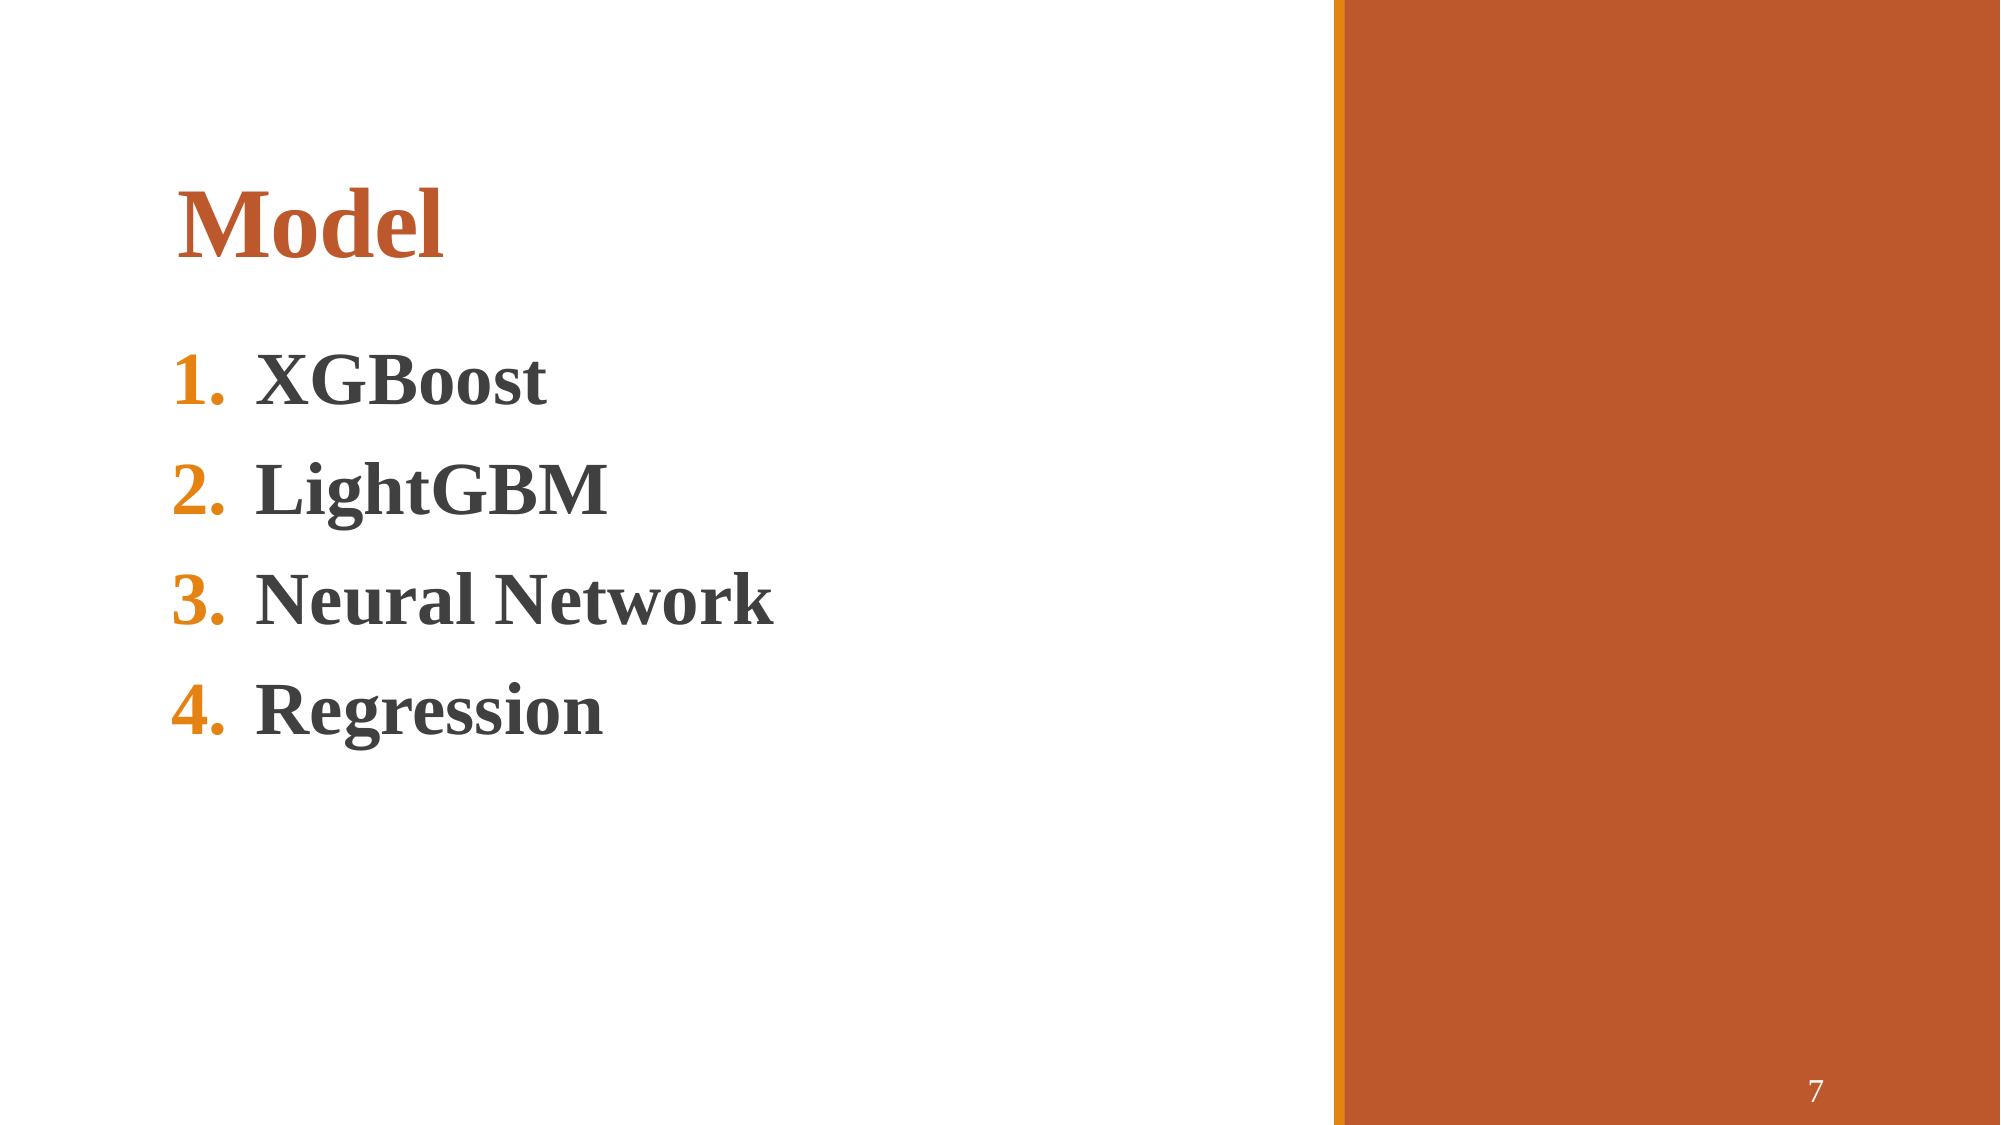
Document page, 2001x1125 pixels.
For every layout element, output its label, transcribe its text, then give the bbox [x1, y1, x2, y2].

list XGBoost LightGBM Neural Network Regression [171, 332, 1270, 963]
slide_number 7 [1624, 1059, 1840, 1120]
text_box [1346, 0, 2000, 1125]
text_box [0, 0, 1333, 1125]
text_box [1333, 0, 1346, 1125]
title Model [162, 47, 1270, 285]
